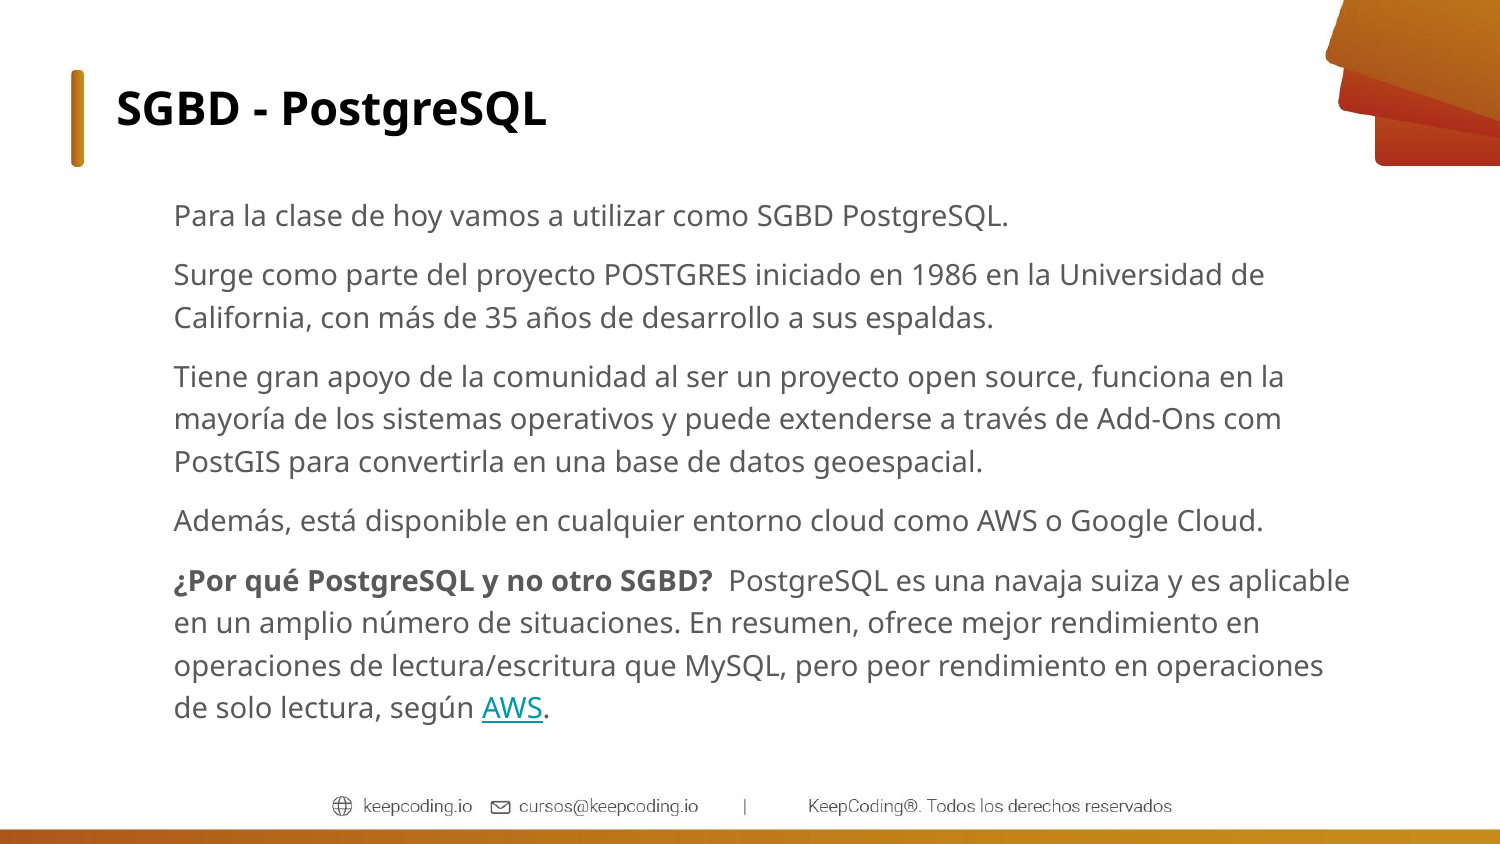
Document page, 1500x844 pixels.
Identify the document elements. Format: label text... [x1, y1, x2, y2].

list Para la clase de hoy vamos a utilizar como SGBD PostgreSQL. Surge como parte del proyecto POSTGRES iniciado en 1986 en la Universidad de California, con más de 35 años de desarrollo a sus espaldas. Tiene gran apoyo de la comunidad al ser un proyecto open source, funciona en la mayoría de los sistemas operativos y puede extenderse a través de Add-Ons com PostGIS para convertirla en una base de datos geoespacial. Además, está disponible en cualquier entorno cloud como AWS o Google Cloud. ¿Por qué PostgreSQL y no otro SGBD? PostgreSQL es una navaja suiza y es aplicable en un amplio número de situaciones. En resumen, ofrece mejor rendimiento en operaciones de lectura/escritura que MySQL, pero peor rendimiento en operaciones de solo lectura, según AWS. [83, 177, 1376, 754]
title SGBD - PostgreSQL [101, 60, 1165, 155]
picture [0, 0, 1500, 844]
